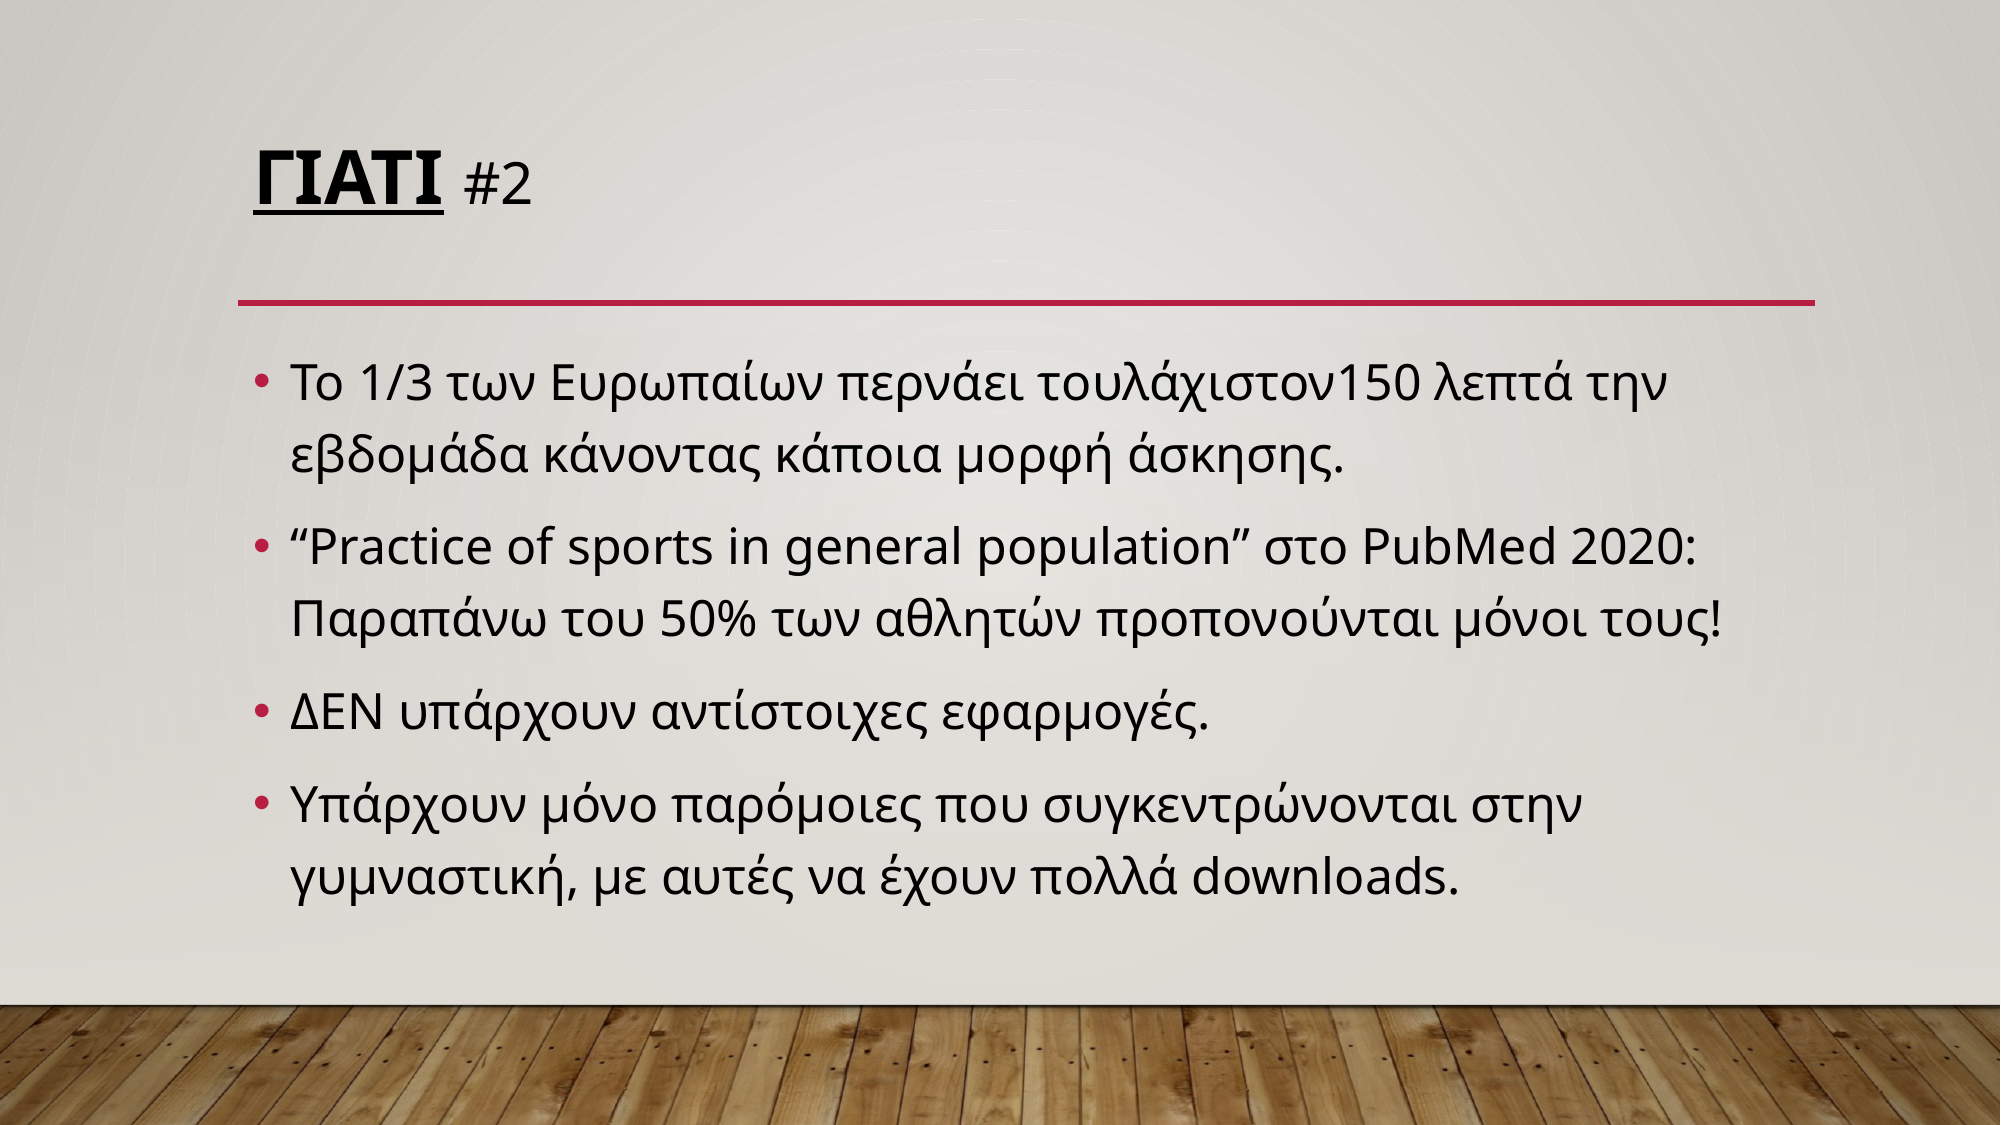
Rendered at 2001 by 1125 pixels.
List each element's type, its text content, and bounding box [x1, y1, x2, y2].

title ΓΙΑΤΙ #2 [238, 131, 1814, 305]
list Το 1/3 των Ευρωπαίων περνάει τουλάχιστον150 λεπτά την εβδομάδα κάνοντας κάποια μορφή άσκησης. “Practice of sports in general population” στο PubMed 2020: Παραπάνω του 50% των αθλητών προπονούνται μόνοι τους! ΔΕΝ υπάρχουν αντίστοιχες εφαρμογές. Υπάρχουν μόνο παρόμοιες που συγκεντρώνονται στην γυμναστική, με αυτές να έχουν πολλά downloads. [238, 330, 1814, 993]
picture [0, 1005, 2000, 1125]
